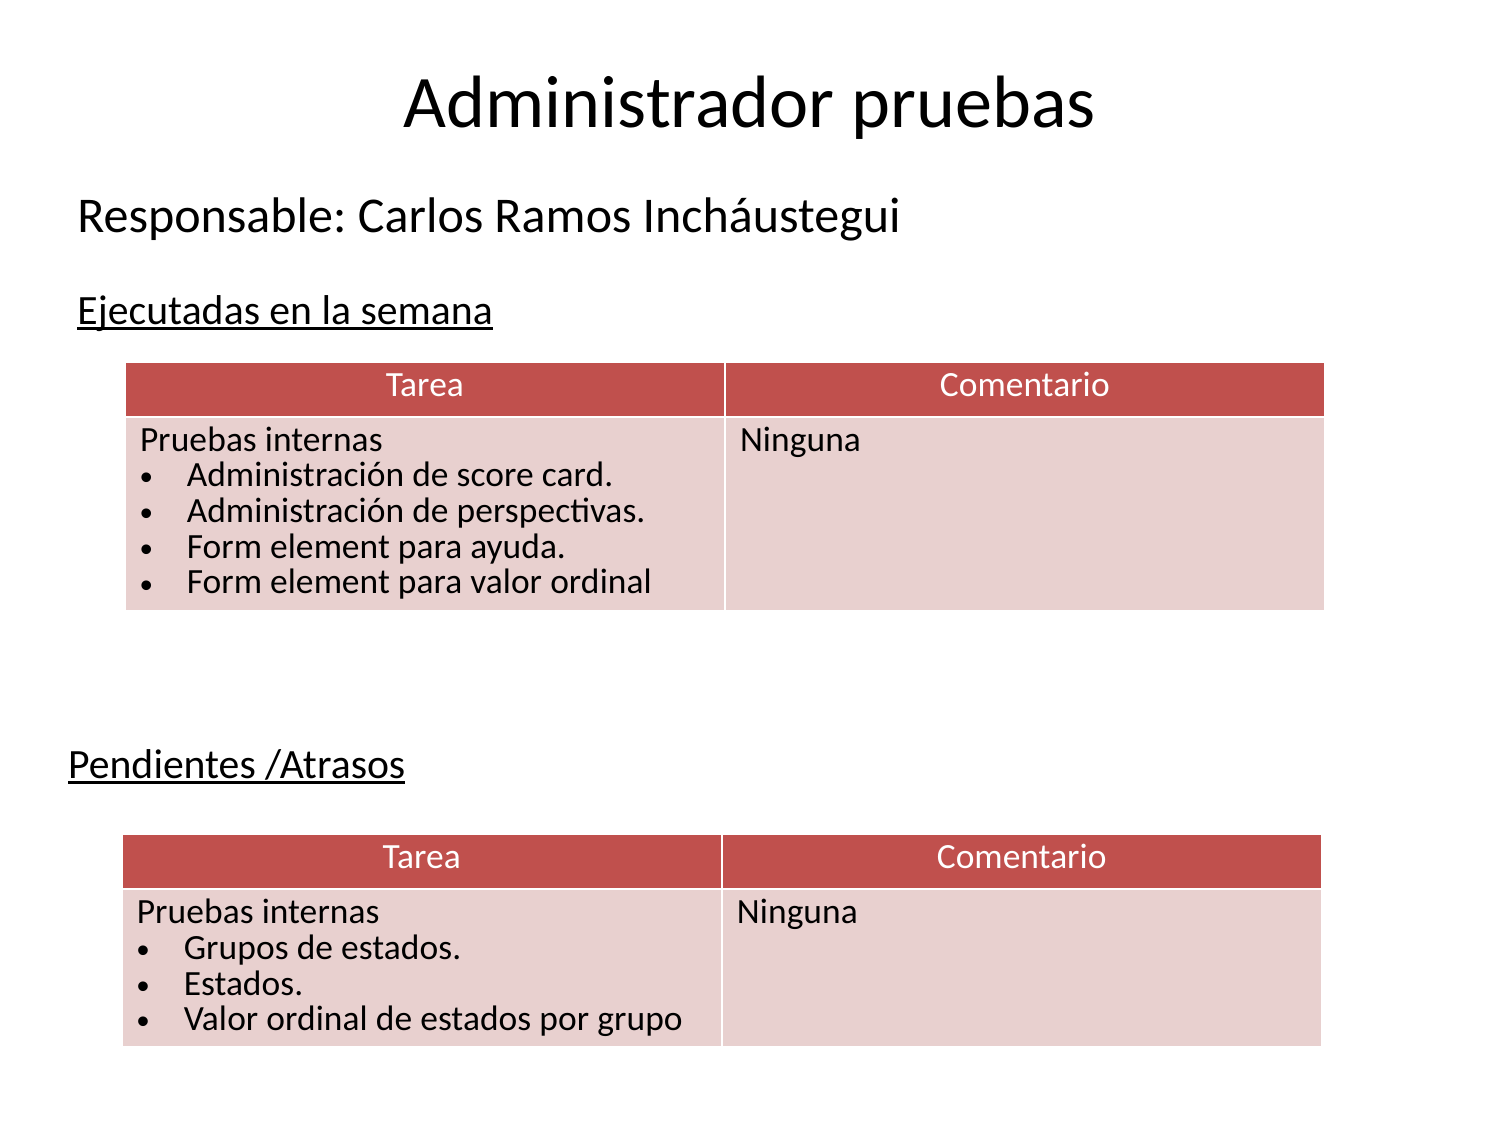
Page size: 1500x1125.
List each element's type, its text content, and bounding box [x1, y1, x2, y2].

table_header Comentario [723, 835, 1321, 888]
title Administrador pruebas [75, 45, 1425, 150]
table_header Tarea [123, 835, 721, 888]
table_cell Pruebas internas Grupos de estados. Estados. Valor ordinal de estados por grupo [123, 890, 721, 1046]
table_header Comentario [726, 363, 1324, 416]
table_cell Pruebas internas Administración de score card. Administración de perspectivas. Form element para ayuda. Form element para valor ordinal [126, 418, 724, 610]
table_cell Ninguna [723, 890, 1321, 1046]
table_header Tarea [126, 363, 724, 416]
table_cell Ninguna [726, 418, 1324, 610]
text_box Pendientes /Atrasos [53, 739, 1454, 828]
list Responsable: Carlos Ramos Incháustegui Ejecutadas en la semana [62, 174, 1463, 363]
